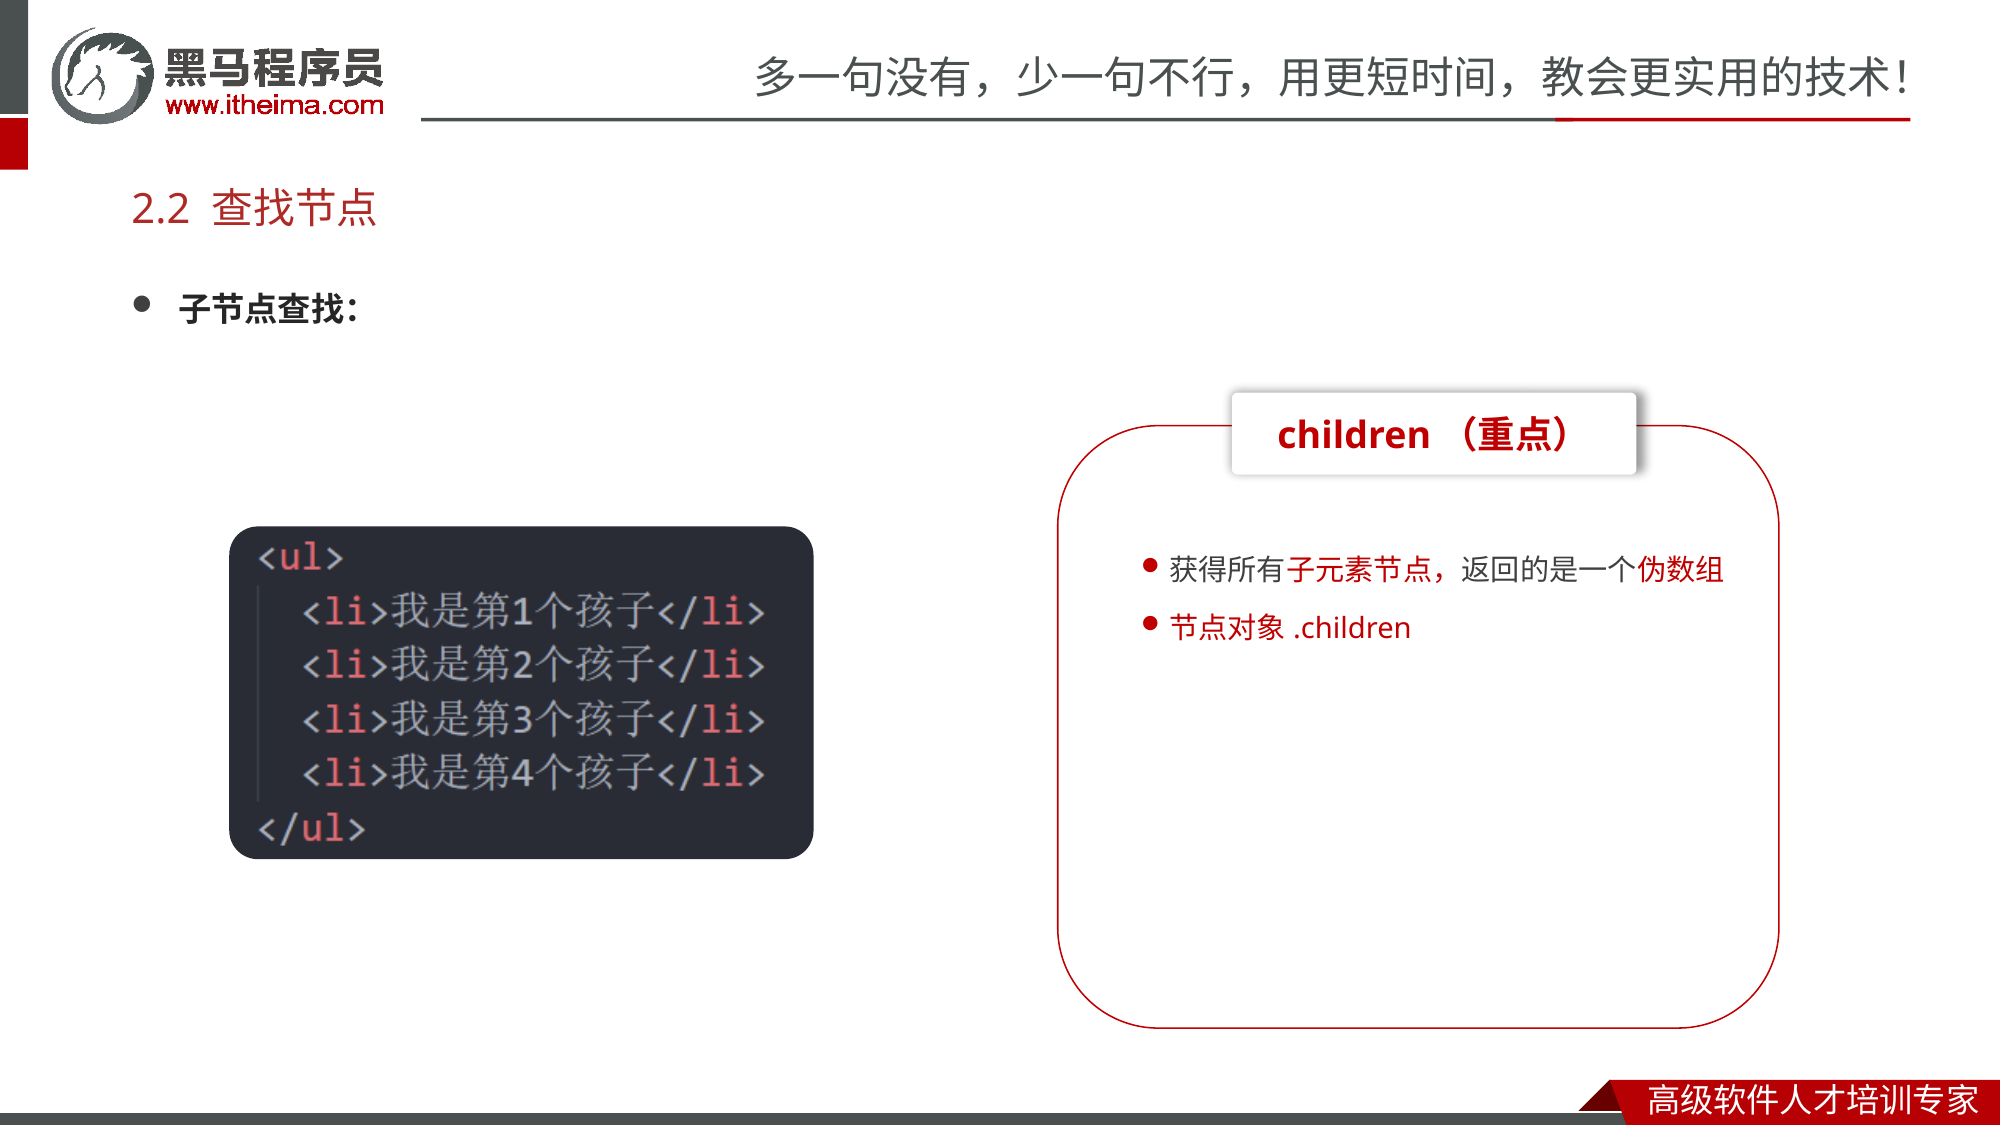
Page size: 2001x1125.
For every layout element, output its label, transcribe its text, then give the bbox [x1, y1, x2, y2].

picture [50, 26, 384, 125]
list 子节点查找： [116, 261, 1876, 1008]
title 2.2 查找节点 [116, 164, 1880, 250]
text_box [1057, 392, 1780, 1029]
picture [228, 526, 814, 860]
